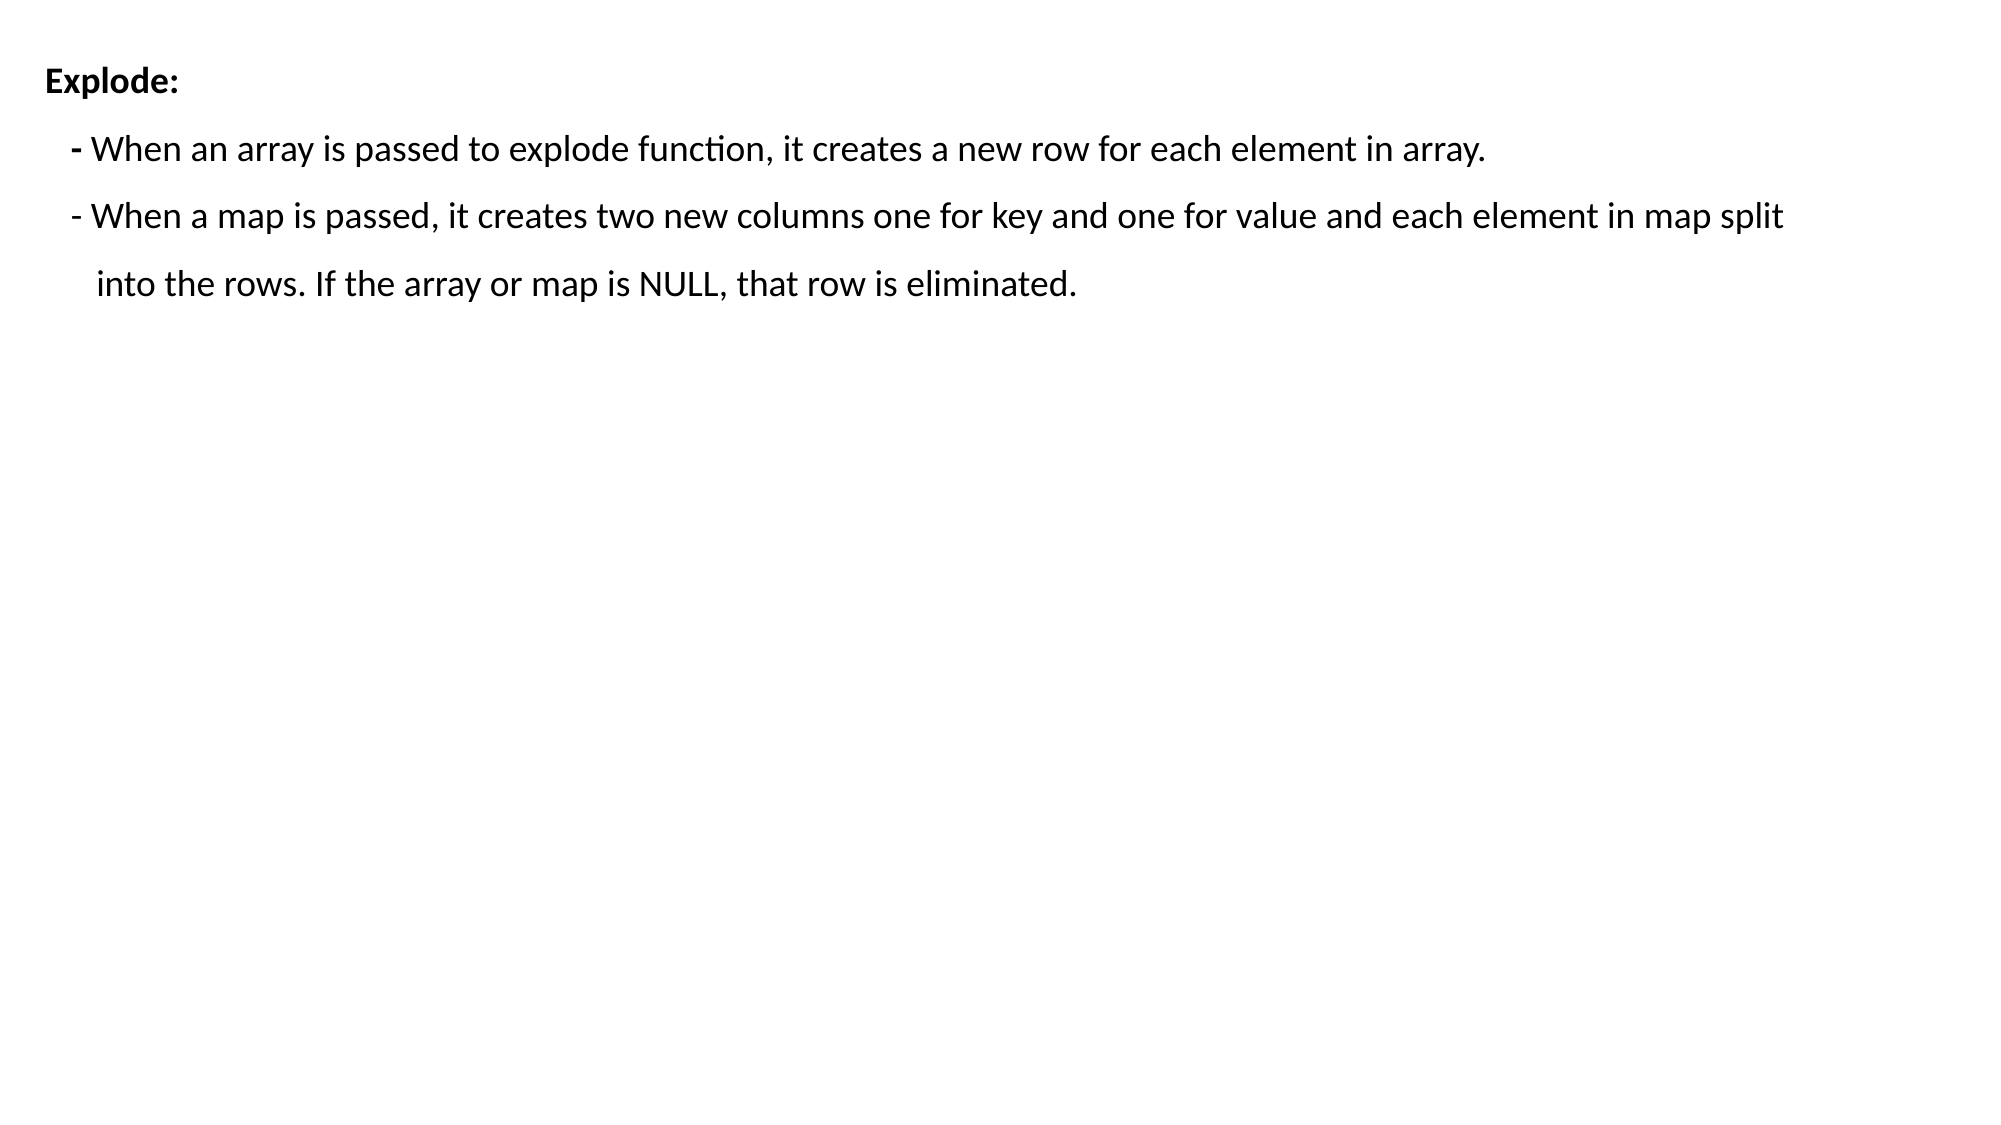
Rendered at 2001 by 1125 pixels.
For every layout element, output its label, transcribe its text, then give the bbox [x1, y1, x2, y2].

text_box Explode: - When an array is passed to explode function, it creates a new row for each element in array. - When a map is passed, it creates two new columns one for key and one for value and each element in map split into the rows. If the array or map is NULL, that row is eliminated. [30, 26, 1823, 311]
